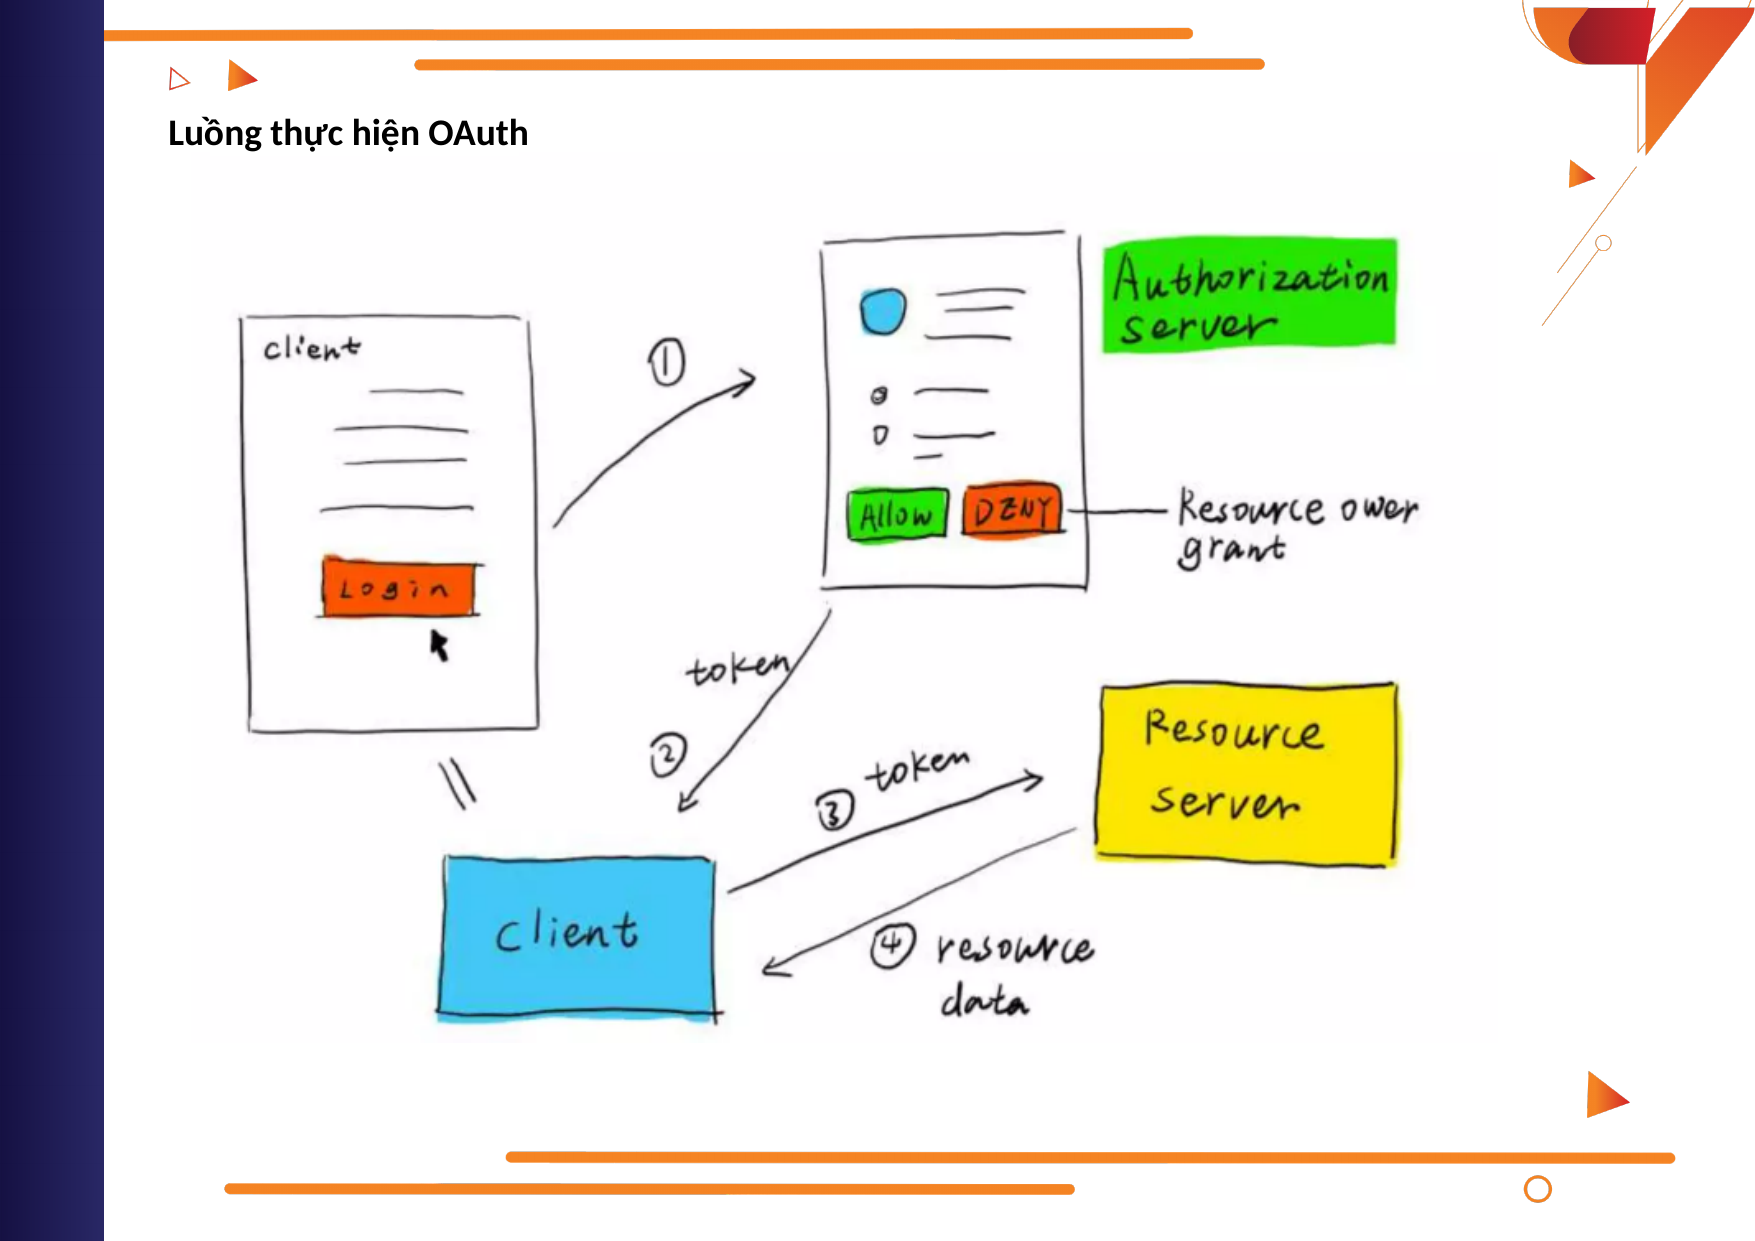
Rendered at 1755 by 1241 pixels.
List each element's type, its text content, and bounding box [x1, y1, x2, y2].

picture [0, 0, 1267, 1241]
picture [191, 152, 1498, 1044]
picture [1521, 0, 1755, 327]
picture [222, 1054, 1678, 1241]
text_box Luồng thực hiện OAuth [168, 108, 1282, 186]
